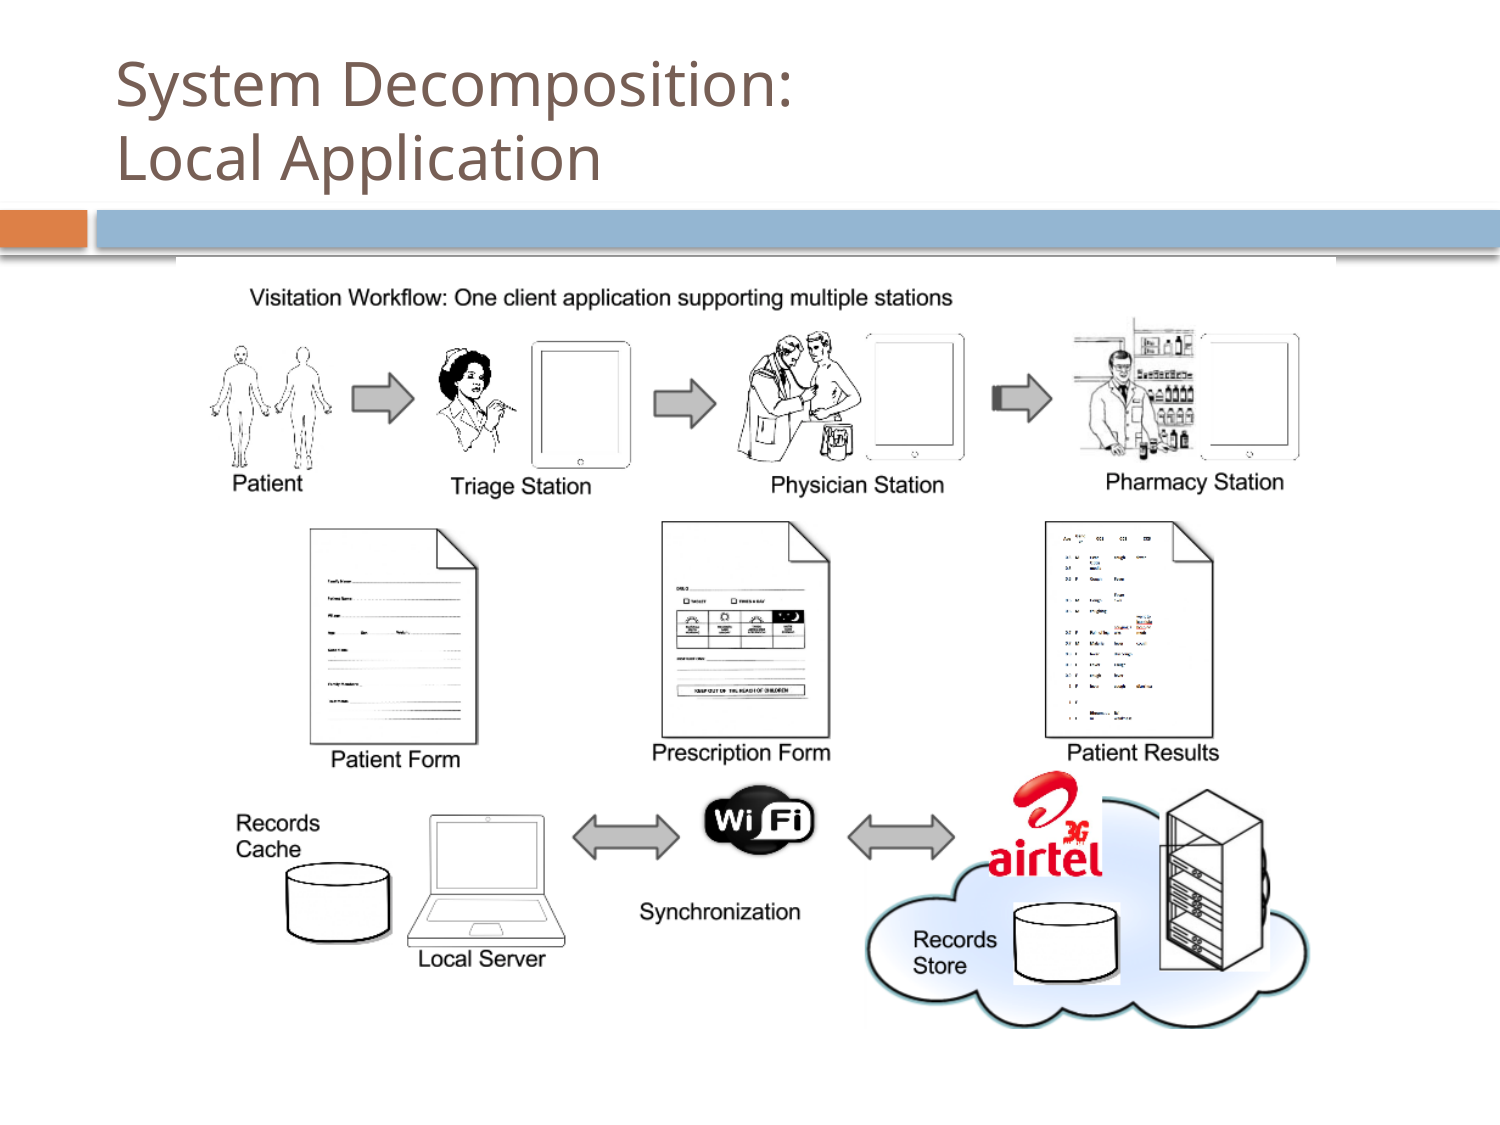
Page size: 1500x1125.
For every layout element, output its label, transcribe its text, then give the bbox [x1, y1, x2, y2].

title System Decomposition: Local Application [100, 37, 1438, 200]
picture [176, 257, 1336, 1029]
